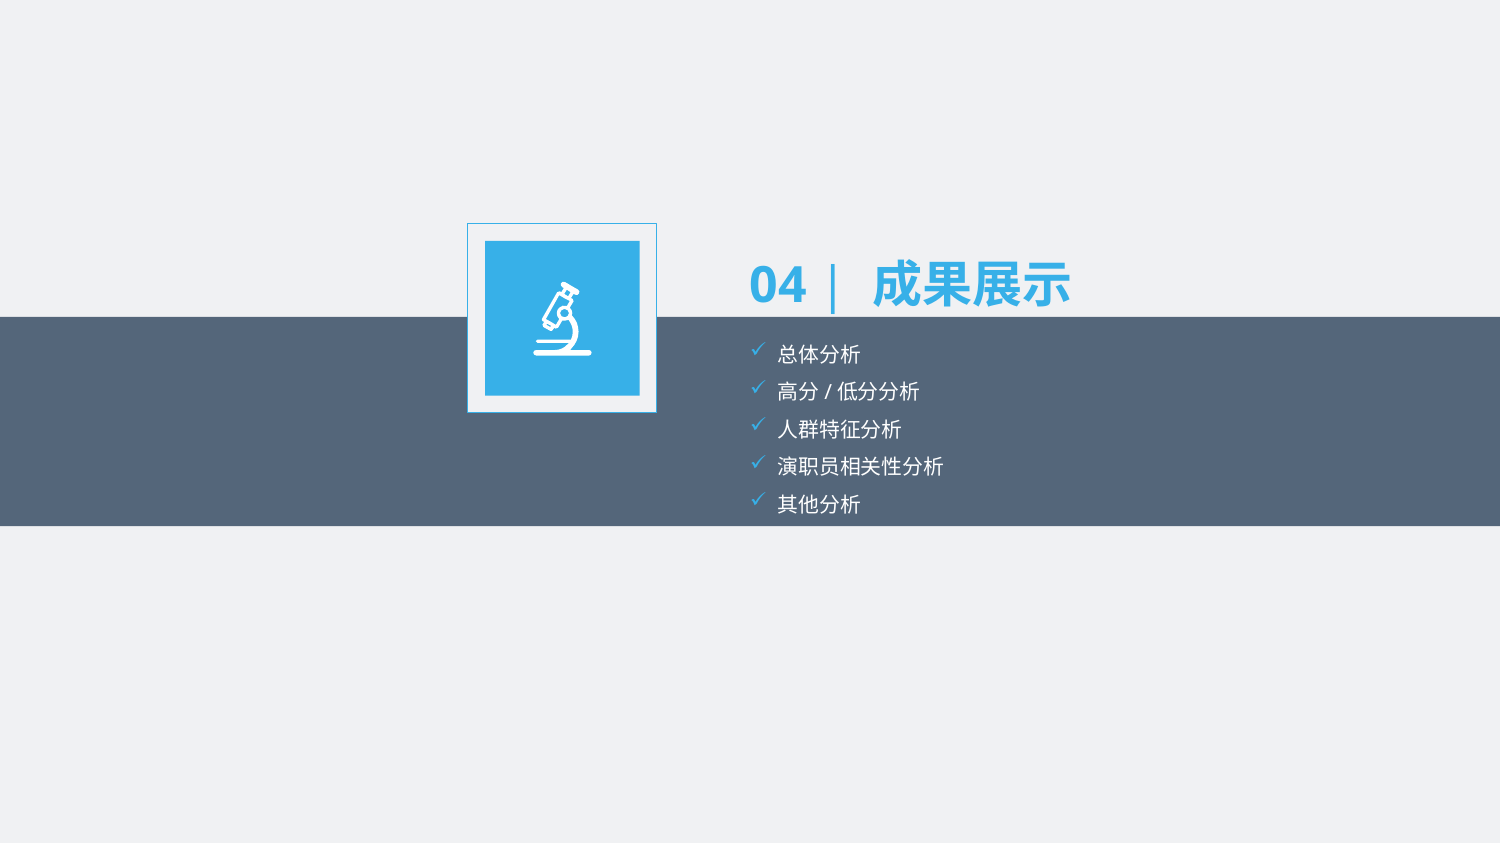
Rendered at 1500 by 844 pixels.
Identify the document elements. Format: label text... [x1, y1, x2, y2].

text_box 总体分析 高分/低分分析 人群特征分析 演职员相关性分析 其他分析 [749, 329, 984, 517]
text_box [466, 222, 659, 415]
text_box [0, 315, 1500, 528]
text_box 04 | 成果展示 [749, 222, 1140, 313]
text_box [483, 239, 642, 398]
text_box [533, 281, 592, 356]
